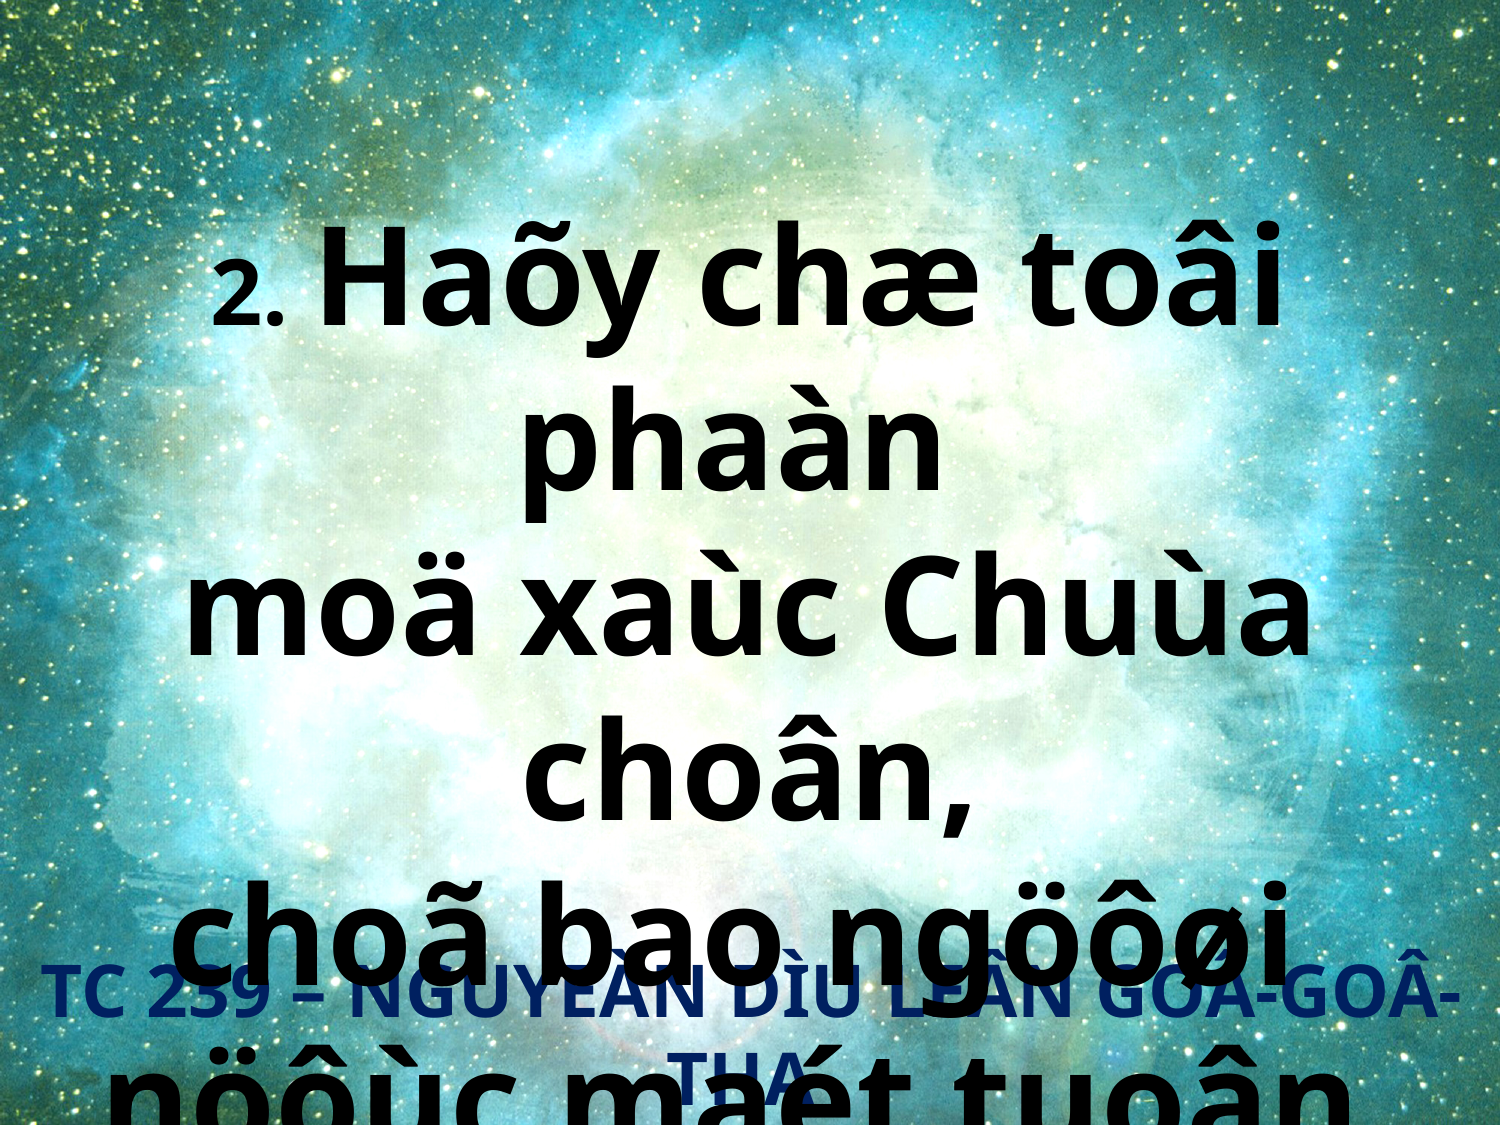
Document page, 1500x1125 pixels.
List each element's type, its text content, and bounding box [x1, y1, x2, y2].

picture [0, 0, 1500, 180]
text_box 2. Haõy chæ toâi phaàn moä xaùc Chuùa choân, choã bao ngöôøi nöôùc maét tuoân. [0, 180, 1500, 1125]
